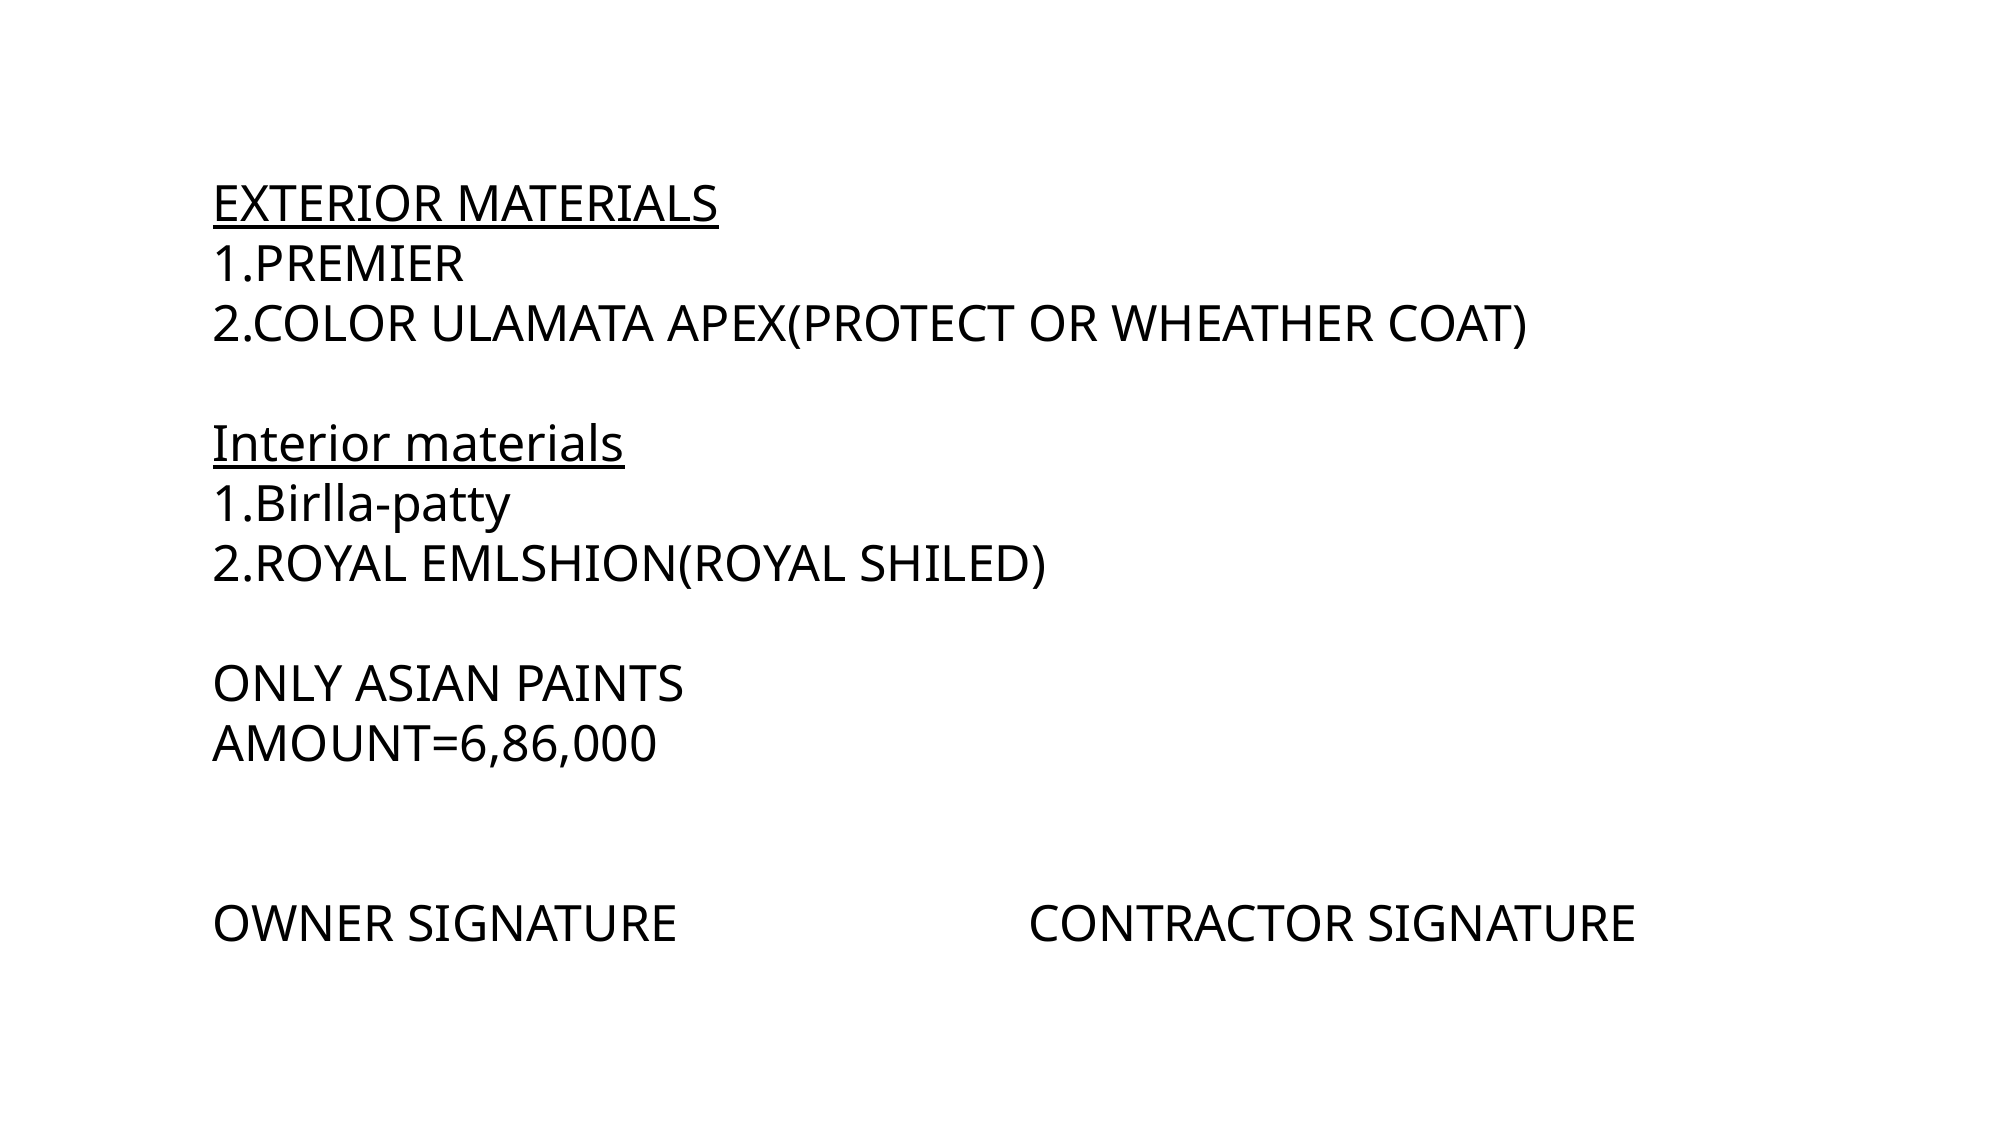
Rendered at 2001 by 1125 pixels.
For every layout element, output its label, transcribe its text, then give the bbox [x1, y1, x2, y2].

text_box EXTERIOR MATERIALS 1.PREMIER 2.COLOR ULAMATA APEX(PROTECT OR WHEATHER COAT) Interior materials 1.Birlla-patty 2.ROYAL EMLSHION(ROYAL SHILED) ONLY ASIAN PAINTS AMOUNT=6,86,000 OWNER SIGNATURE CONTRACTOR SIGNATURE [198, 164, 1702, 959]
